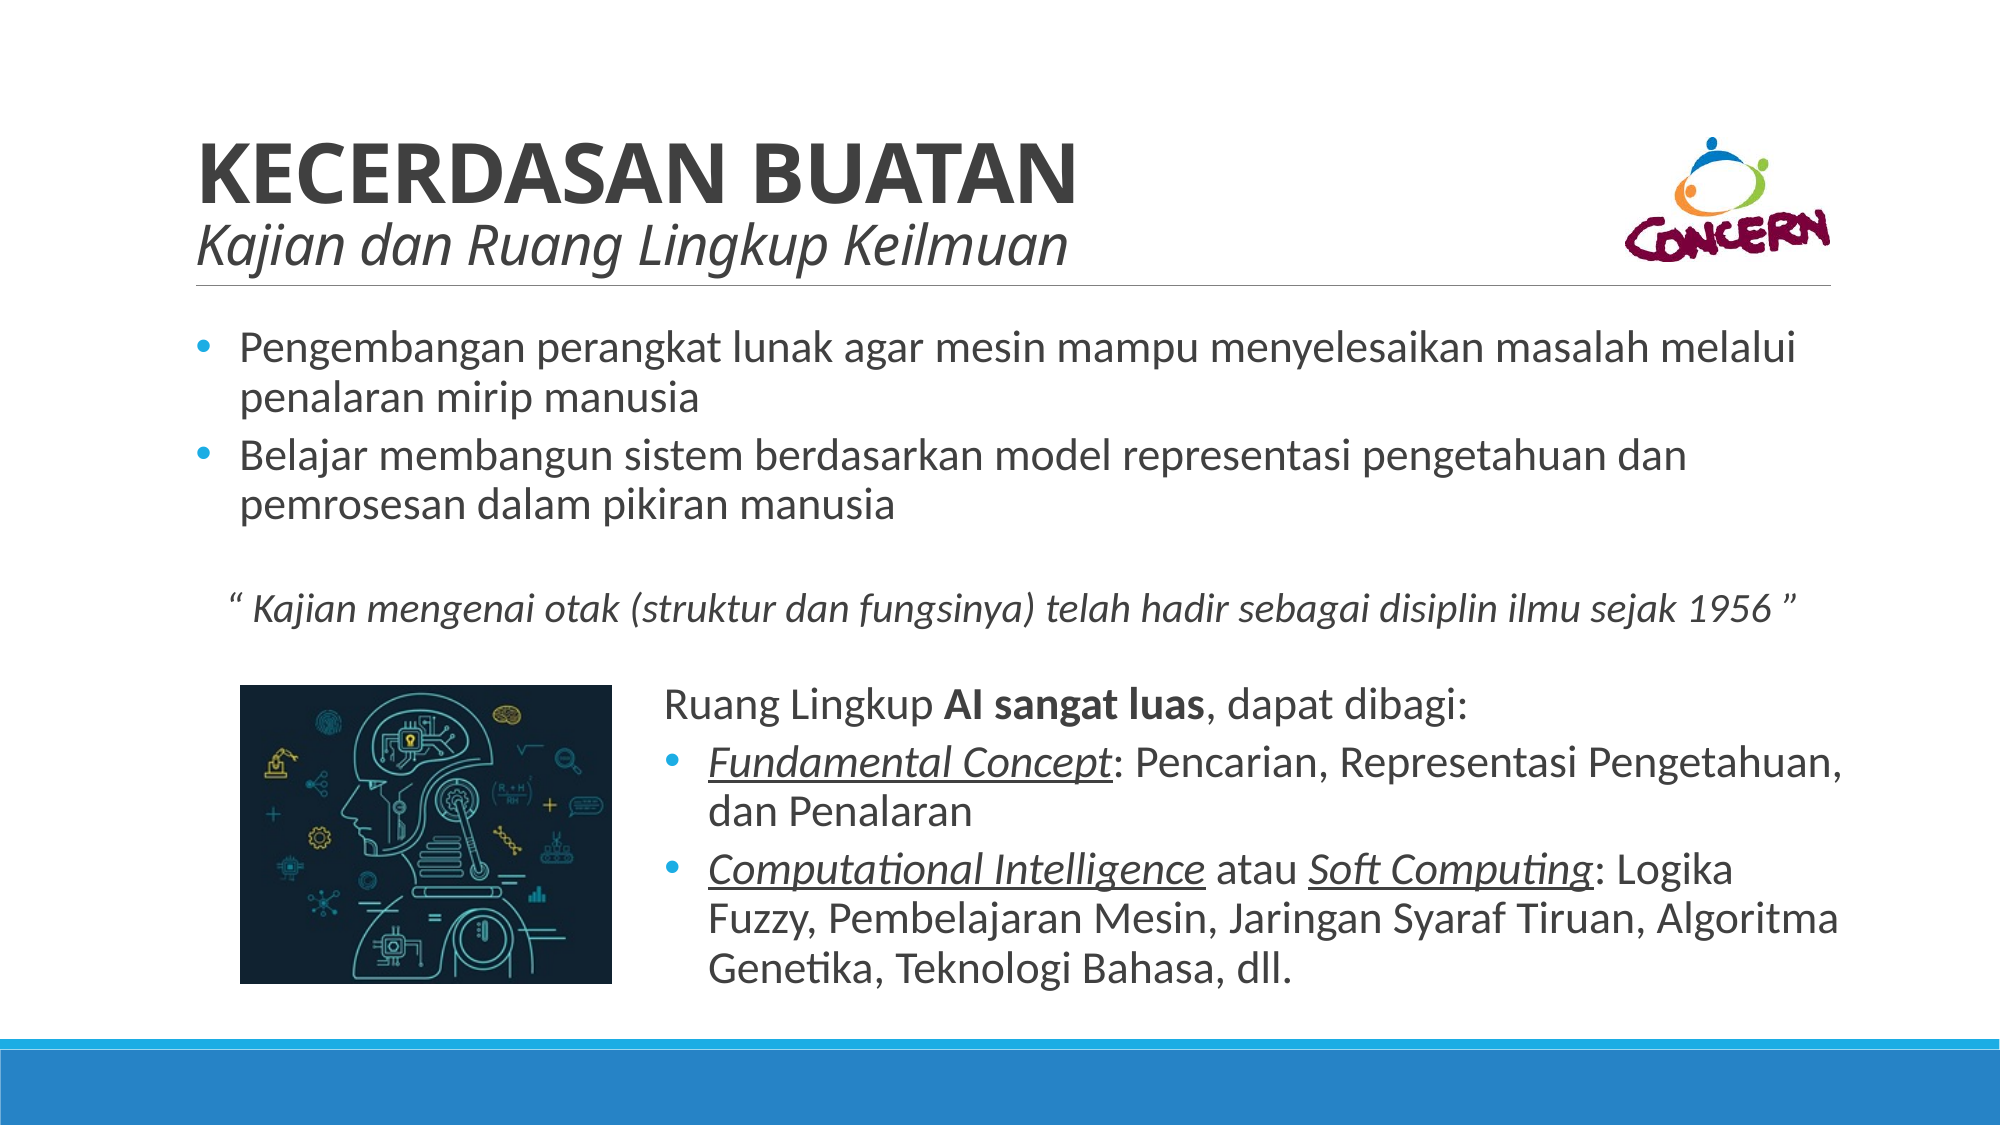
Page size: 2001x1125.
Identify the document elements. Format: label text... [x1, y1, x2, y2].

text_box Pengembangan perangkat lunak agar mesin mampu menyelesaikan masalah melalui penalaran mirip manusia Belajar membangun sistem berdasarkan model representasi pengetahuan dan pemrosesan dalam pikiran manusia “ Kajian mengenai otak (struktur dan fungsinya) telah hadir sebagai disiplin ilmu sejak 1956 ” [179, 315, 1830, 673]
list Ruang Lingkup AI sangat luas, dapat dibagi: Fundamental Concept: Pencarian, Representasi Pengetahuan, dan Penalaran Computational Intelligence atau Soft Computing: Logika Fuzzy, Pembelajaran Mesin, Jaringan Syaraf Tiruan, Algoritma Genetika, Teknologi Bahasa, dll. [648, 672, 1850, 991]
title KECERDASAN BUATAN Kajian dan Ruang Lingkup Keilmuan [180, 47, 1830, 285]
picture [1624, 137, 1831, 263]
picture [239, 685, 612, 985]
